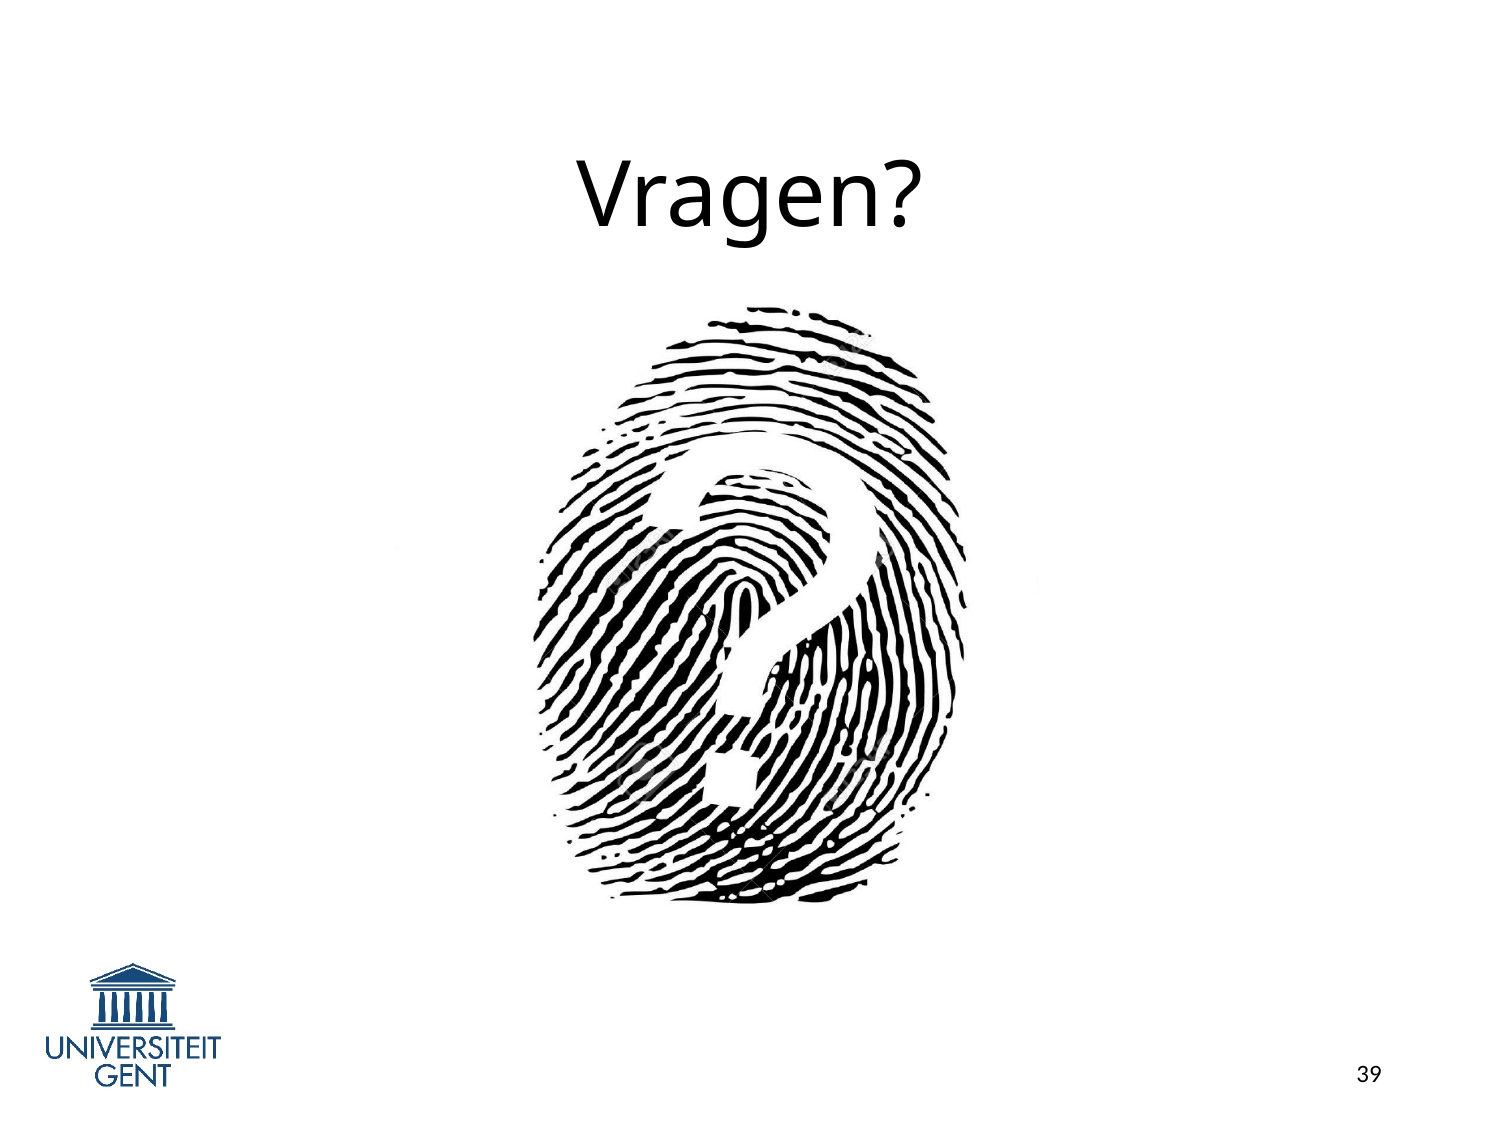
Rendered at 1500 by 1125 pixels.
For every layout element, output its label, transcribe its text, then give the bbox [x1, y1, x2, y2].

title Vragen? [0, 115, 1500, 278]
picture [367, 277, 1133, 933]
slide_number 39 [1059, 1042, 1397, 1103]
picture [46, 963, 221, 1087]
